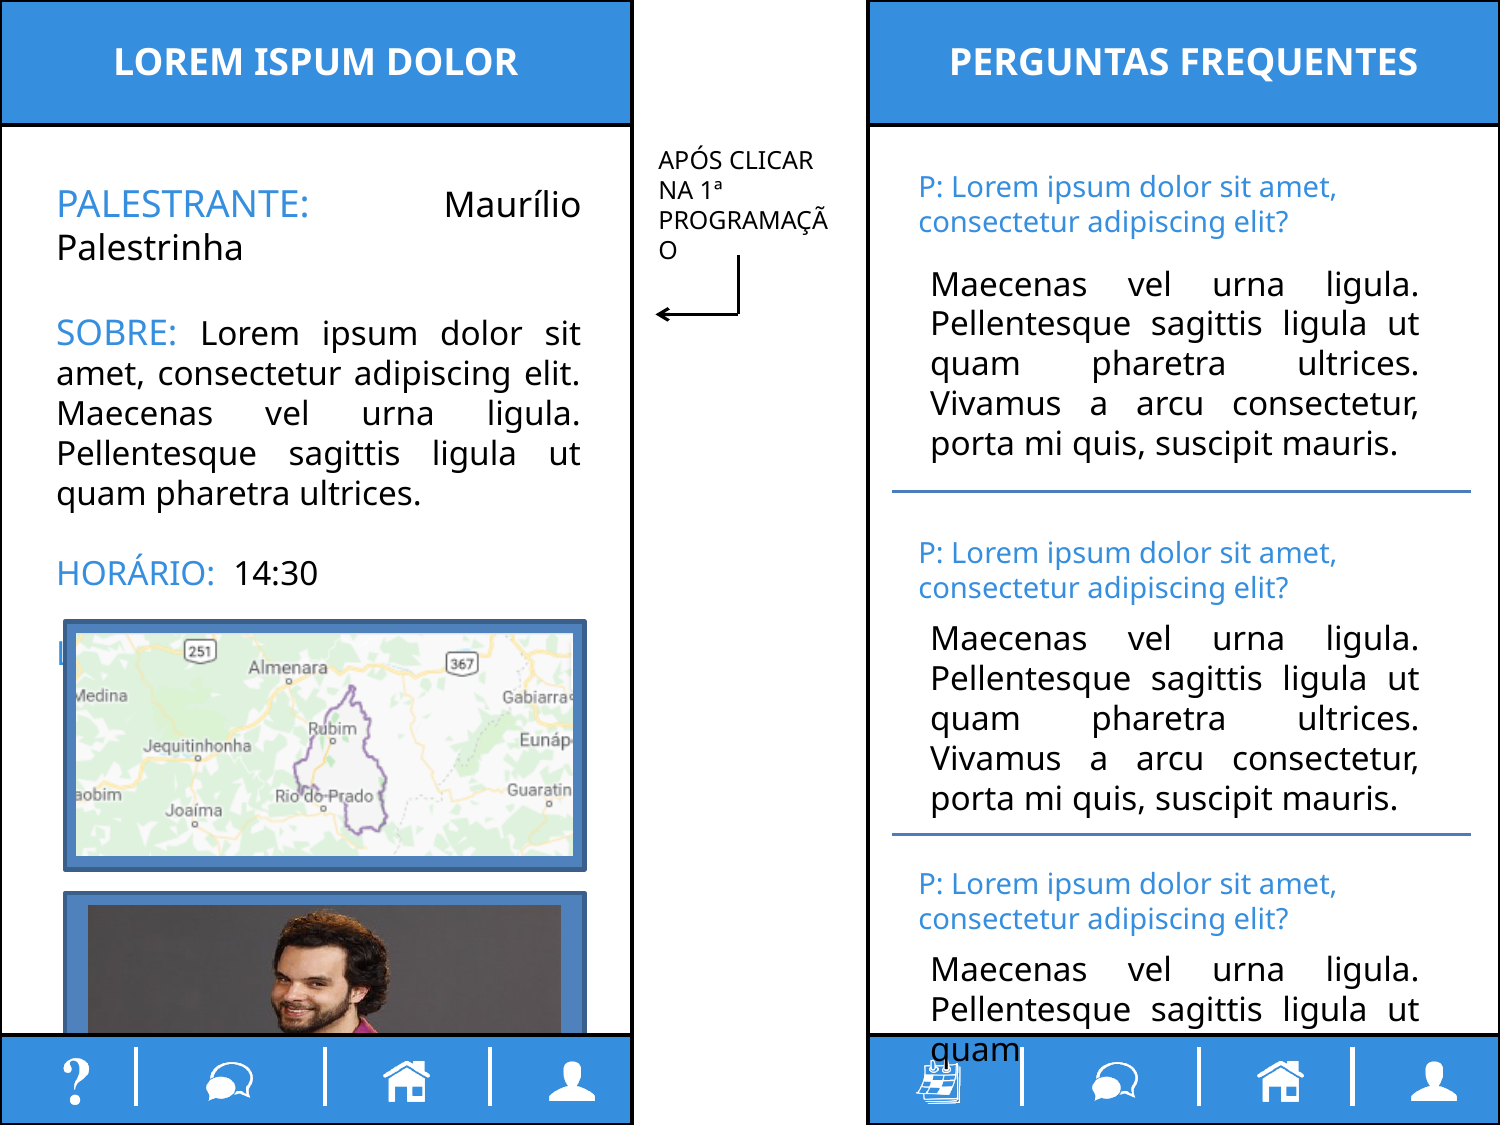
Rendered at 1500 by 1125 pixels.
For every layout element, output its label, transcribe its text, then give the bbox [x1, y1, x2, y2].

text_box [866, 1033, 1500, 1125]
text_box Maecenas vel urna ligula. Pellentesque sagittis ligula ut quam [915, 940, 1436, 1075]
text_box [63, 891, 587, 1033]
picture [915, 1058, 961, 1105]
text_box PALESTRANTE: Maurílio Palestrinha SOBRE: Lorem ipsum dolor sit amet, consectetur adipiscing elit. Maecenas vel urna ligula. Pellentesque sagittis ligula ut quam pharetra ultrices. HORÁRIO: 14:30 LOCAL: Rubim [41, 172, 597, 680]
text_box P: Lorem ipsum dolor sit amet, consectetur adipiscing elit? [903, 857, 1471, 943]
picture [88, 904, 562, 1036]
picture [1257, 1058, 1304, 1105]
text_box [866, 0, 1500, 127]
text_box Maecenas vel urna ligula. Pellentesque sagittis ligula ut quam pharetra ultrices. Vivamus a arcu consectetur, porta mi quis, suscipit mauris. [915, 609, 1436, 824]
text_box APÓS CLICAR NA 1ª PROGRAMAÇÃO [643, 137, 857, 272]
picture [206, 1058, 253, 1105]
text_box LOREM ISPUM DOLOR [0, 30, 632, 91]
text_box P: Lorem ipsum dolor sit amet, consectetur adipiscing elit? [903, 160, 1471, 246]
picture [1092, 1058, 1139, 1105]
picture [52, 1058, 99, 1105]
picture [76, 633, 573, 856]
picture [1411, 1058, 1458, 1105]
text_box [63, 619, 587, 872]
text_box [0, 0, 634, 127]
text_box [0, 127, 634, 1033]
text_box P: Lorem ipsum dolor sit amet, consectetur adipiscing elit? [903, 527, 1471, 612]
picture [548, 1058, 595, 1105]
text_box PERGUNTAS FREQUENTES [868, 30, 1500, 91]
text_box Maecenas vel urna ligula. Pellentesque sagittis ligula ut quam pharetra ultrices. Vivamus a arcu consectetur, porta mi quis, suscipit mauris. [915, 255, 1436, 470]
picture [383, 1058, 430, 1105]
text_box [866, 127, 1500, 1033]
text_box [0, 1033, 634, 1125]
